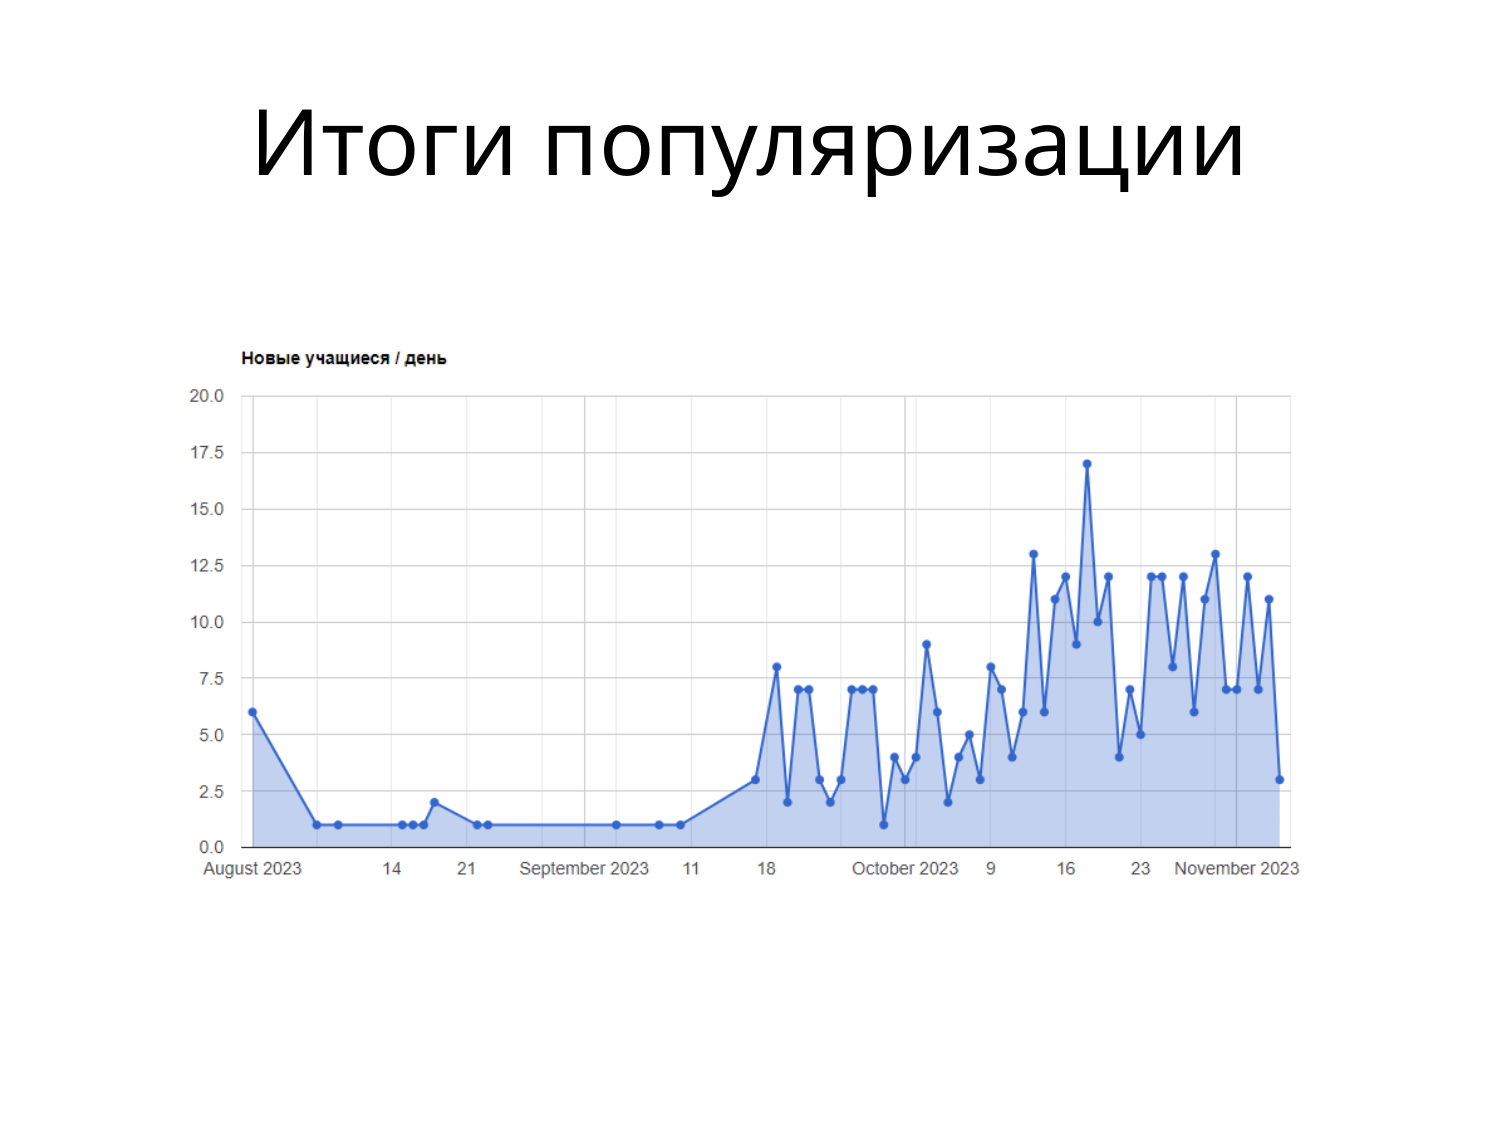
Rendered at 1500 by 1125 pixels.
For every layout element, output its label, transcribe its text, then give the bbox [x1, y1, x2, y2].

picture [112, 324, 1413, 892]
title Итоги популяризации [75, 45, 1425, 233]
